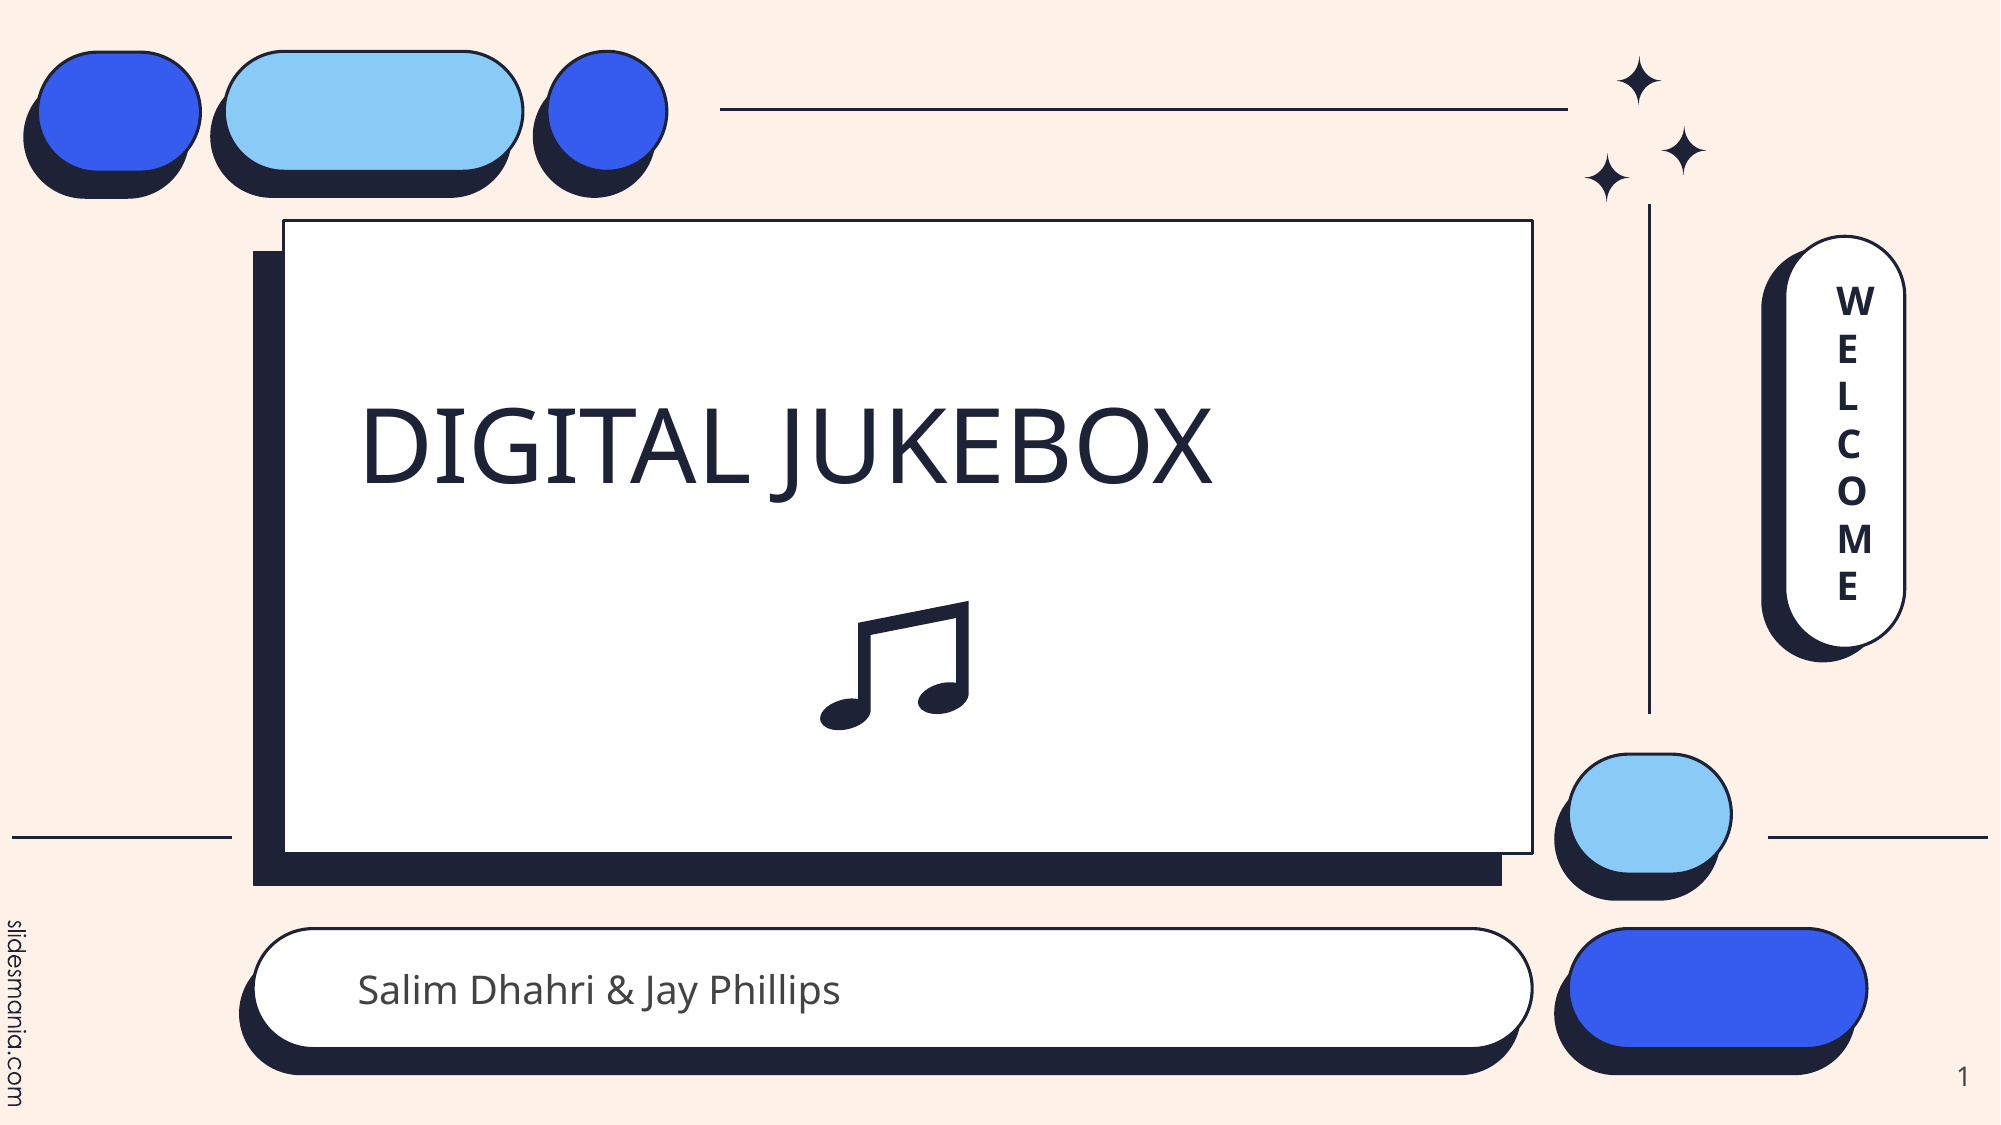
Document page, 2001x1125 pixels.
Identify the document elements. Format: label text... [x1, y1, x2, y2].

text_box [1784, 236, 1905, 649]
text_box [820, 600, 969, 731]
text_box WELCOME [1816, 261, 1870, 623]
slide_number ‹#› [1871, 1038, 1992, 1125]
text_box [1762, 251, 1863, 661]
title DIGITAL JUKEBOX [337, 280, 1449, 753]
subtitle Salim Dhahri & Jay Phillips [337, 929, 1449, 1048]
